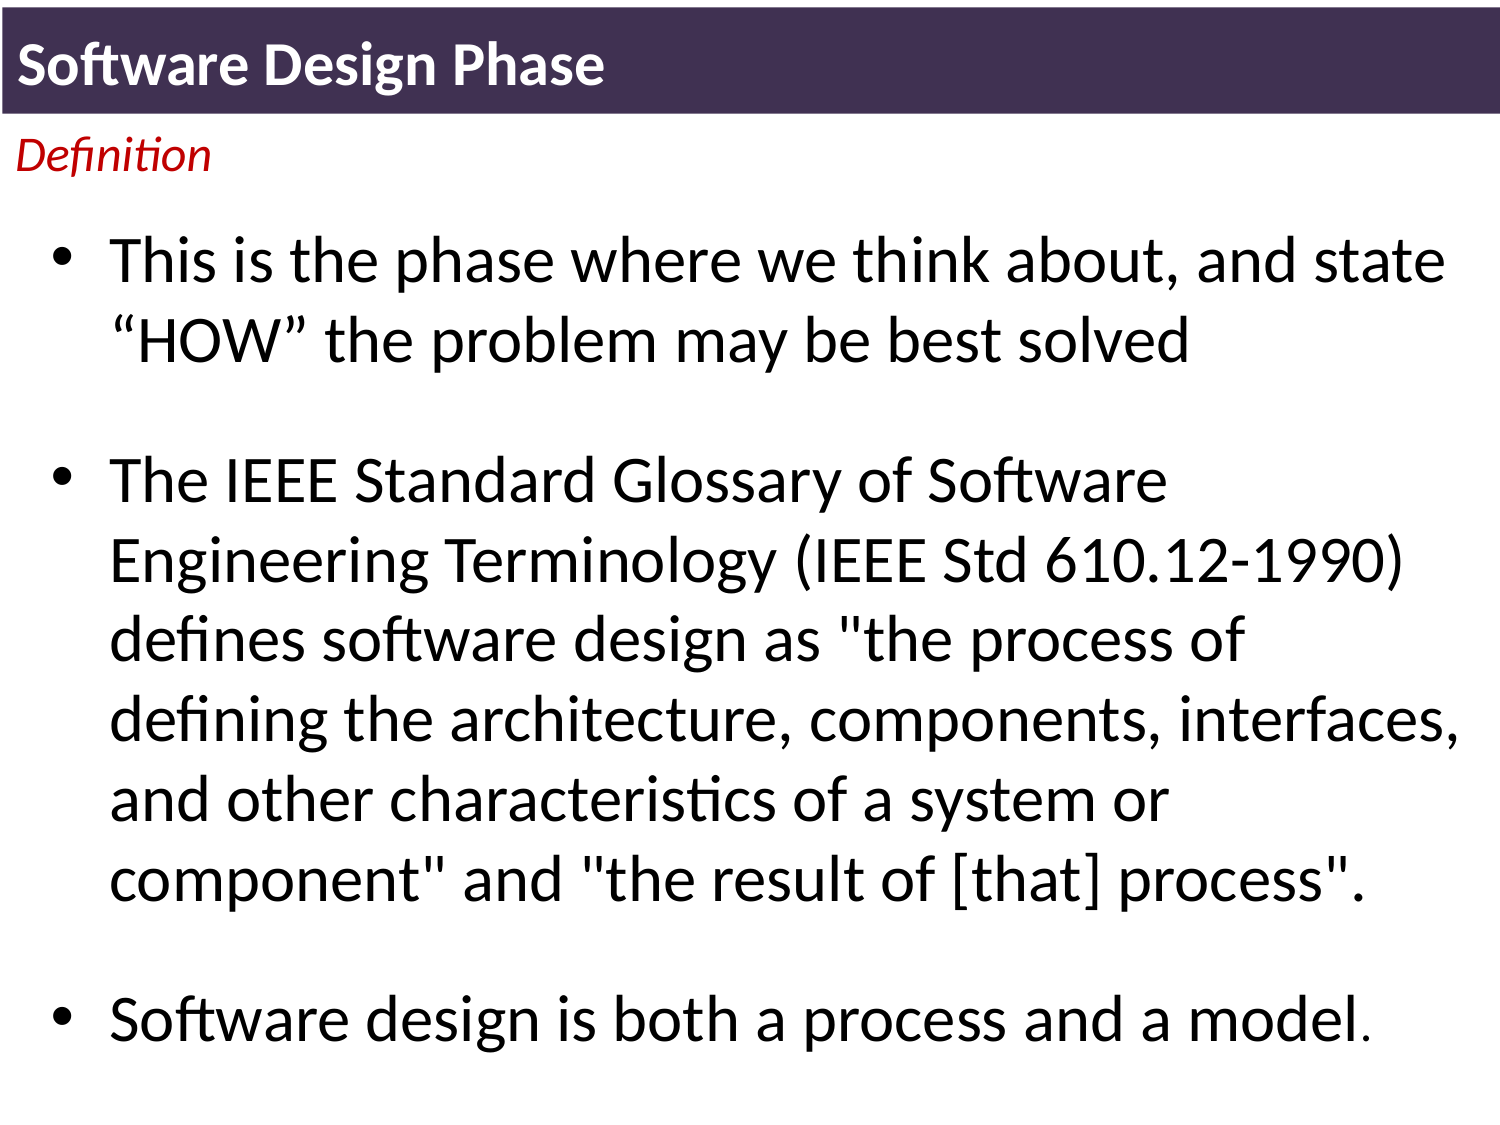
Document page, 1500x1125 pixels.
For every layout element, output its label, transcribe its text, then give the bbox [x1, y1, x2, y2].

text_box Definition [0, 113, 821, 189]
text_box Software Design Phase [2, 7, 1500, 114]
text_box This is the phase where we think about, and state “HOW” the problem may be best solved The IEEE Standard Glossary of Software Engineering Terminology (IEEE Std 610.12-1990) defines software design as "the process of defining the architecture, components, interfaces, and other characteristics of a system or component" and "the result of [that] process". Software design is both a process and a model. [21, 208, 1483, 1123]
